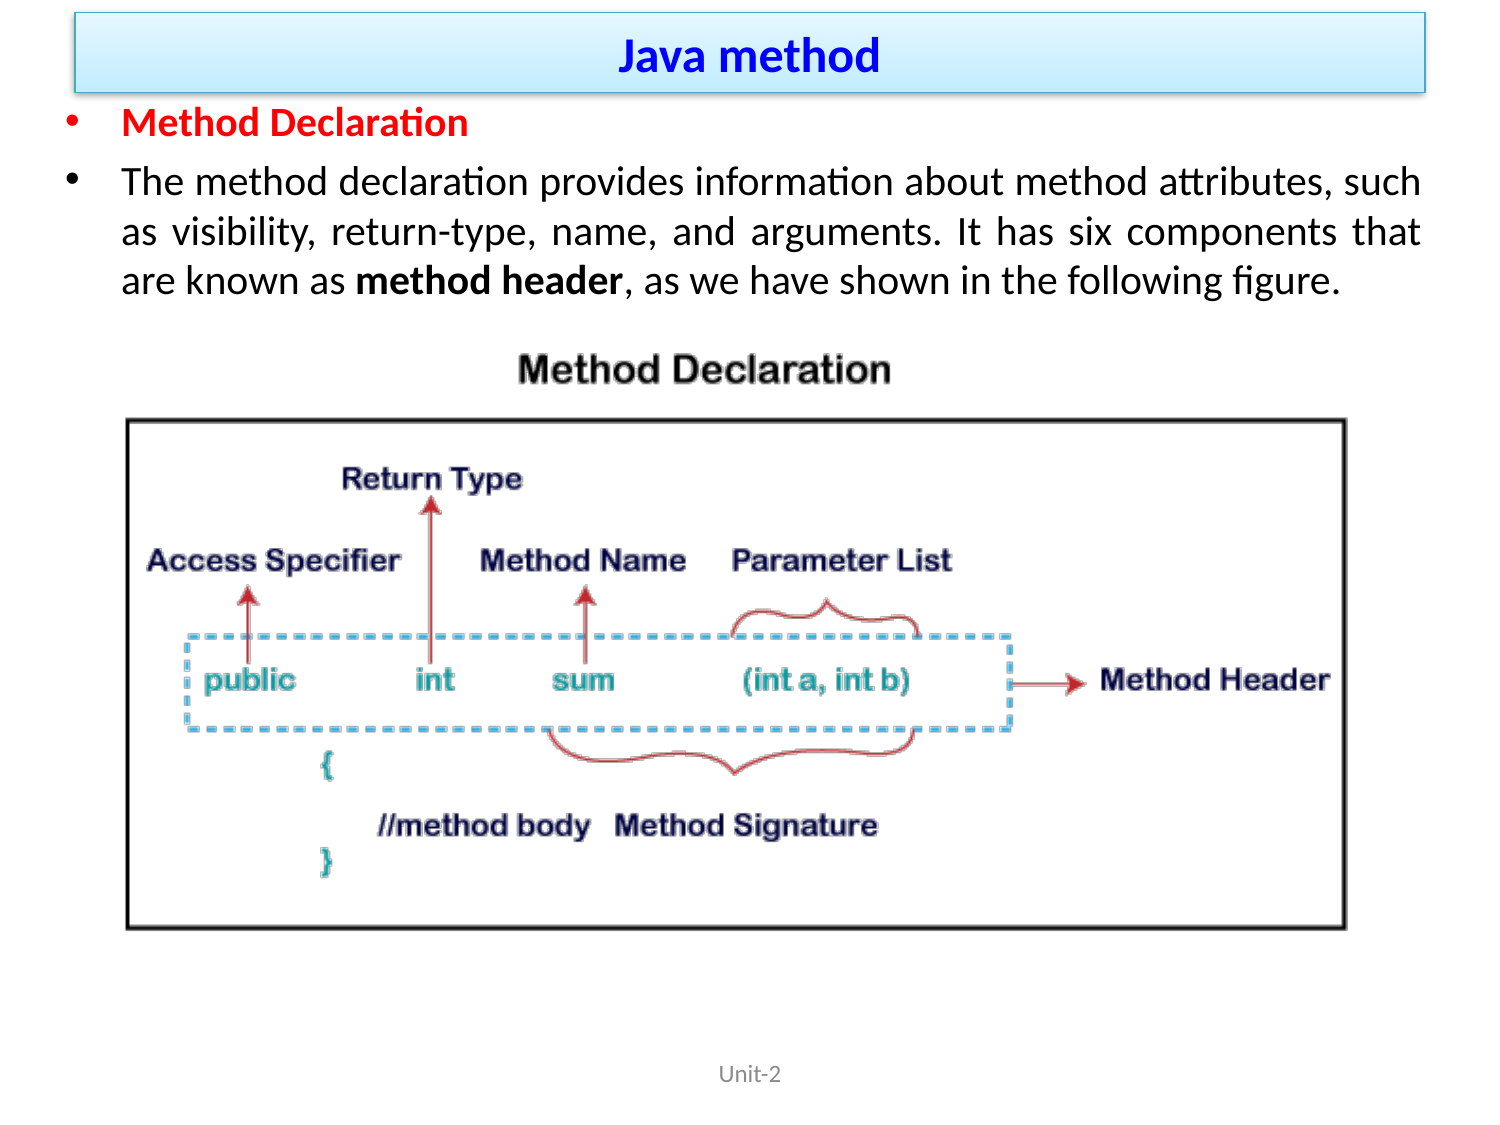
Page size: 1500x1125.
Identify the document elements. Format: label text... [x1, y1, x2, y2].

title Java method [74, 12, 1426, 87]
footer Unit-2 [512, 1042, 988, 1103]
picture [74, 337, 1399, 951]
list Method Declaration The method declaration provides information about method attributes, such as visibility, return-type, name, and arguments. It has six components that are known as method header, as we have shown in the following figure. [50, 87, 1438, 950]
